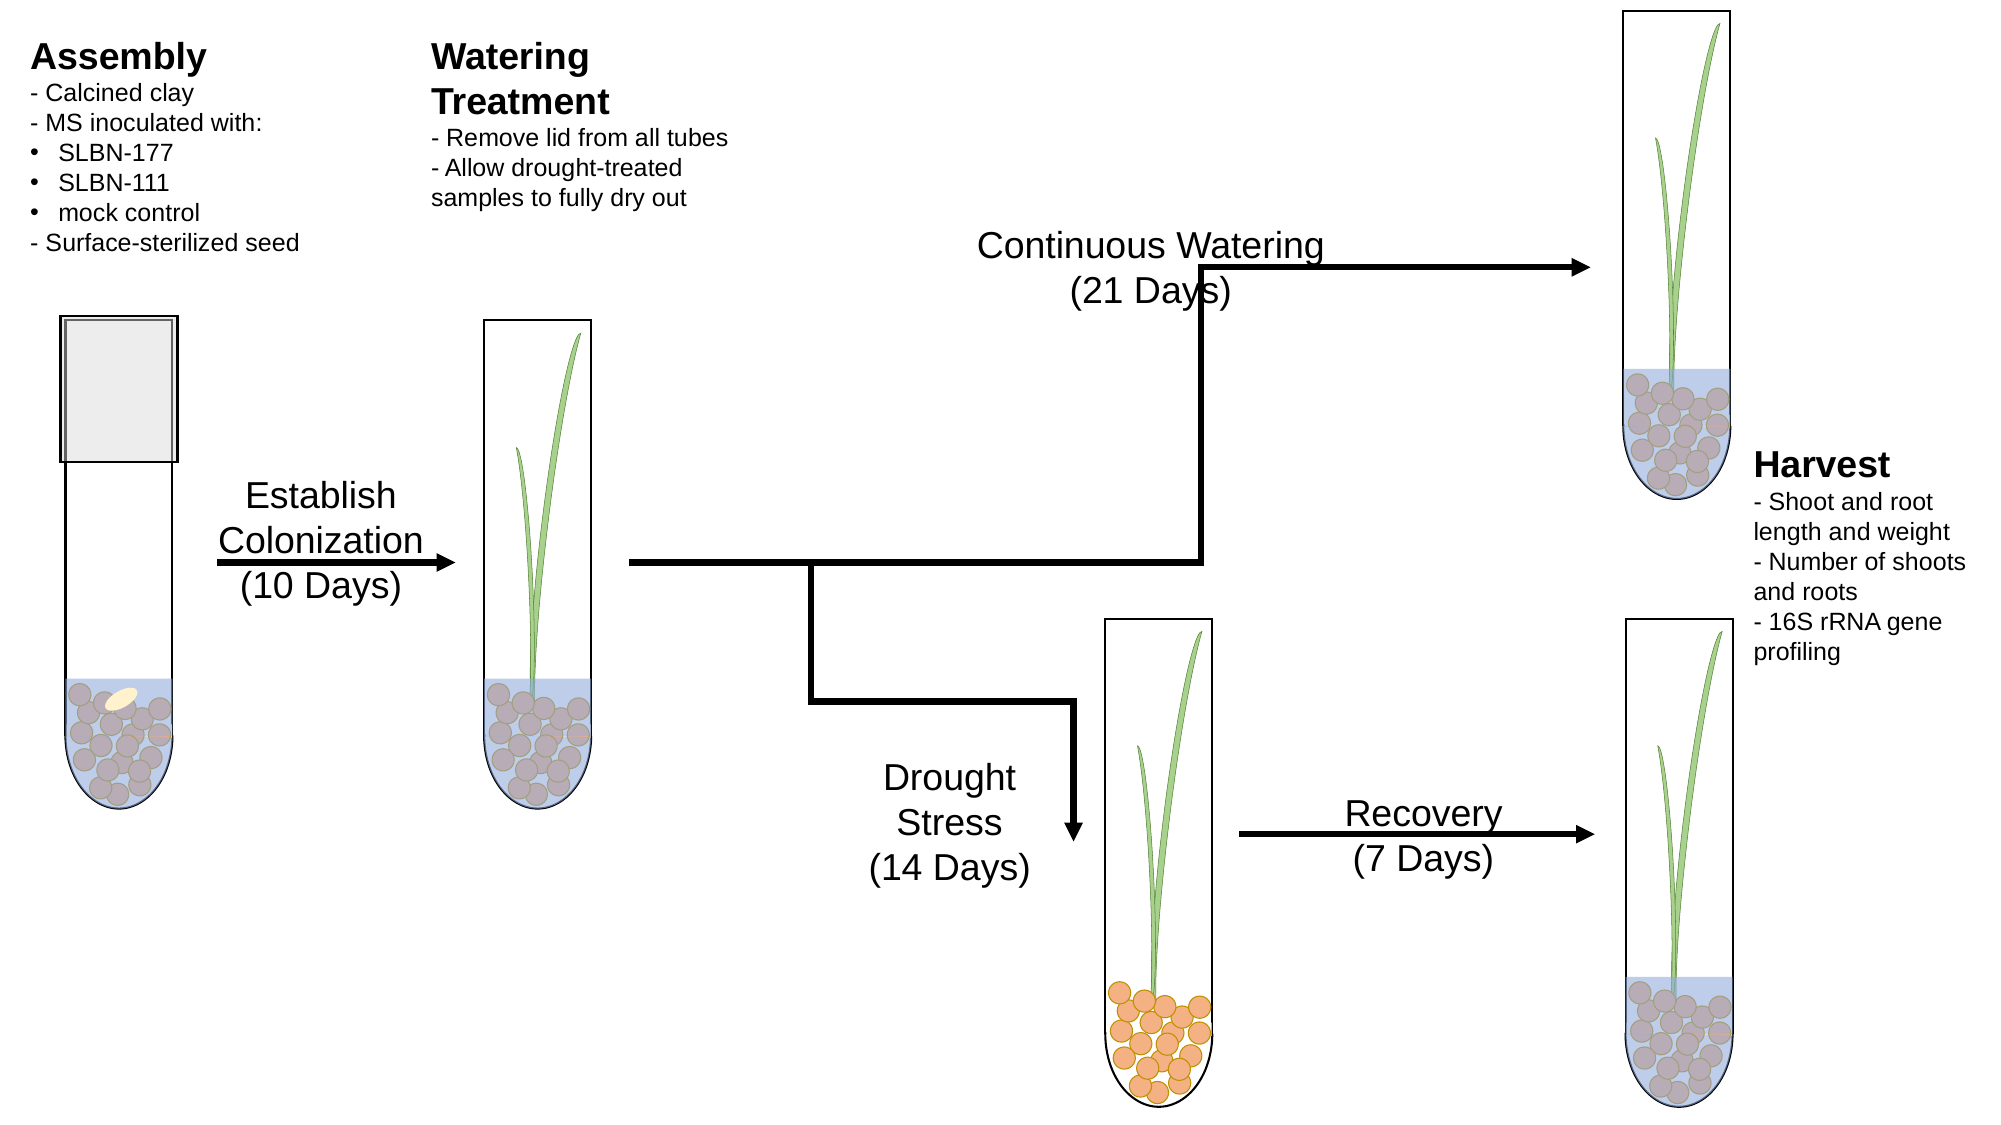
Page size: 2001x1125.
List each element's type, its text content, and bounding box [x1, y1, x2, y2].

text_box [484, 320, 592, 809]
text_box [1105, 618, 1213, 1107]
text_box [802, 570, 1083, 833]
text_box Recovery (7 Days) [1284, 781, 1563, 834]
text_box Drought Stress (14 Days) [826, 833, 1073, 896]
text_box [1625, 618, 1733, 1107]
text_box Recovery (7 Days) [1284, 835, 1563, 886]
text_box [60, 316, 178, 809]
text_box Assembly - Calcined clay - MS inoculated with: SLBN-177 SLBN-111 mock control - Surface-sterilized seed [15, 24, 345, 264]
text_box Watering Treatment - Remove lid from all tubes - Allow drought-treated samples to fully dry out [416, 24, 745, 220]
text_box Establish Colonization (10 Days) [179, 463, 462, 614]
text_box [1623, 10, 1731, 499]
text_box Harvest - Shoot and root length and weight - Number of shoots and roots - 16S rRNA gene profiling [1738, 433, 2000, 673]
text_box Continuous Watering (21 Days) [946, 213, 1355, 267]
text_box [810, 267, 1591, 563]
